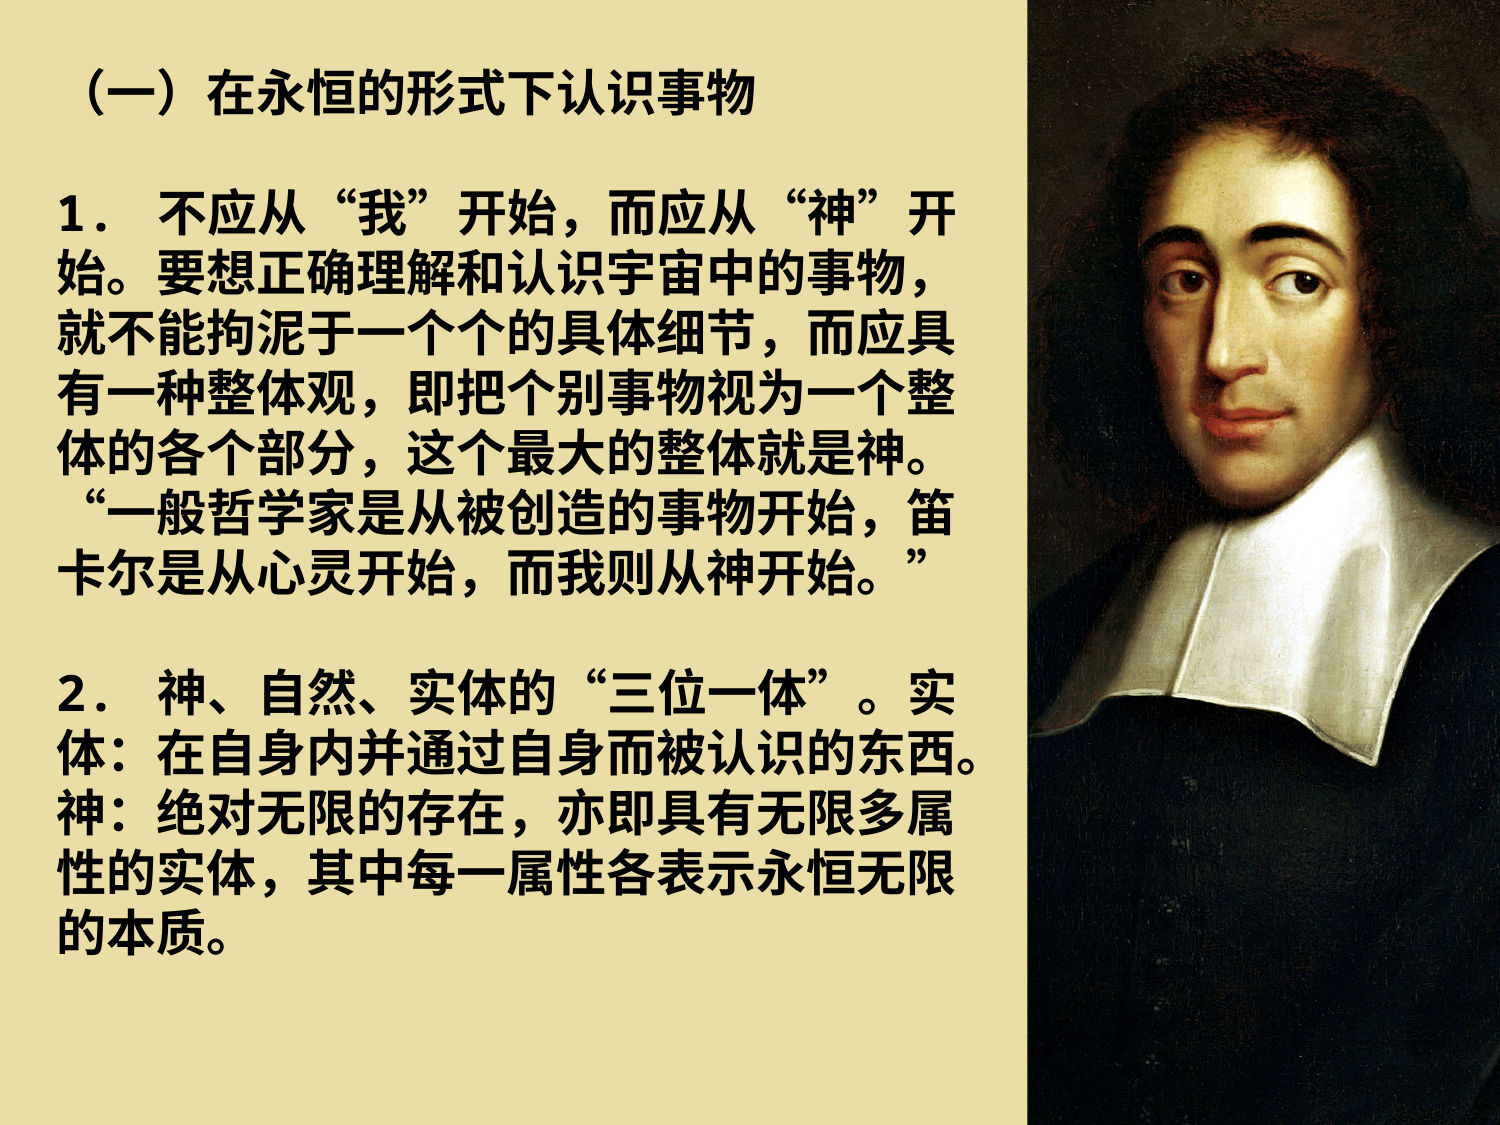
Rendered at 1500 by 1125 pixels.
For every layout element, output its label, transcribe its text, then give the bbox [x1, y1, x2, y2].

picture [1027, 0, 1500, 1125]
text_box （一）在永恒的形式下认识事物 1. 不应从“我”开始，而应从“神”开始。要想正确理解和认识宇宙中的事物，就不能拘泥于一个个的具体细节，而应具有一种整体观，即把个别事物视为一个整体的各个部分，这个最大的整体就是神。“一般哲学家是从被创造的事物开始，笛卡尔是从心灵开始，而我则从神开始。” 2. 神、自然、实体的“三位一体”。实体：在自身内并通过自身而被认识的东西。神：绝对无限的存在，亦即具有无限多属性的实体，其中每一属性各表示永恒无限的本质。 [41, 54, 975, 1018]
